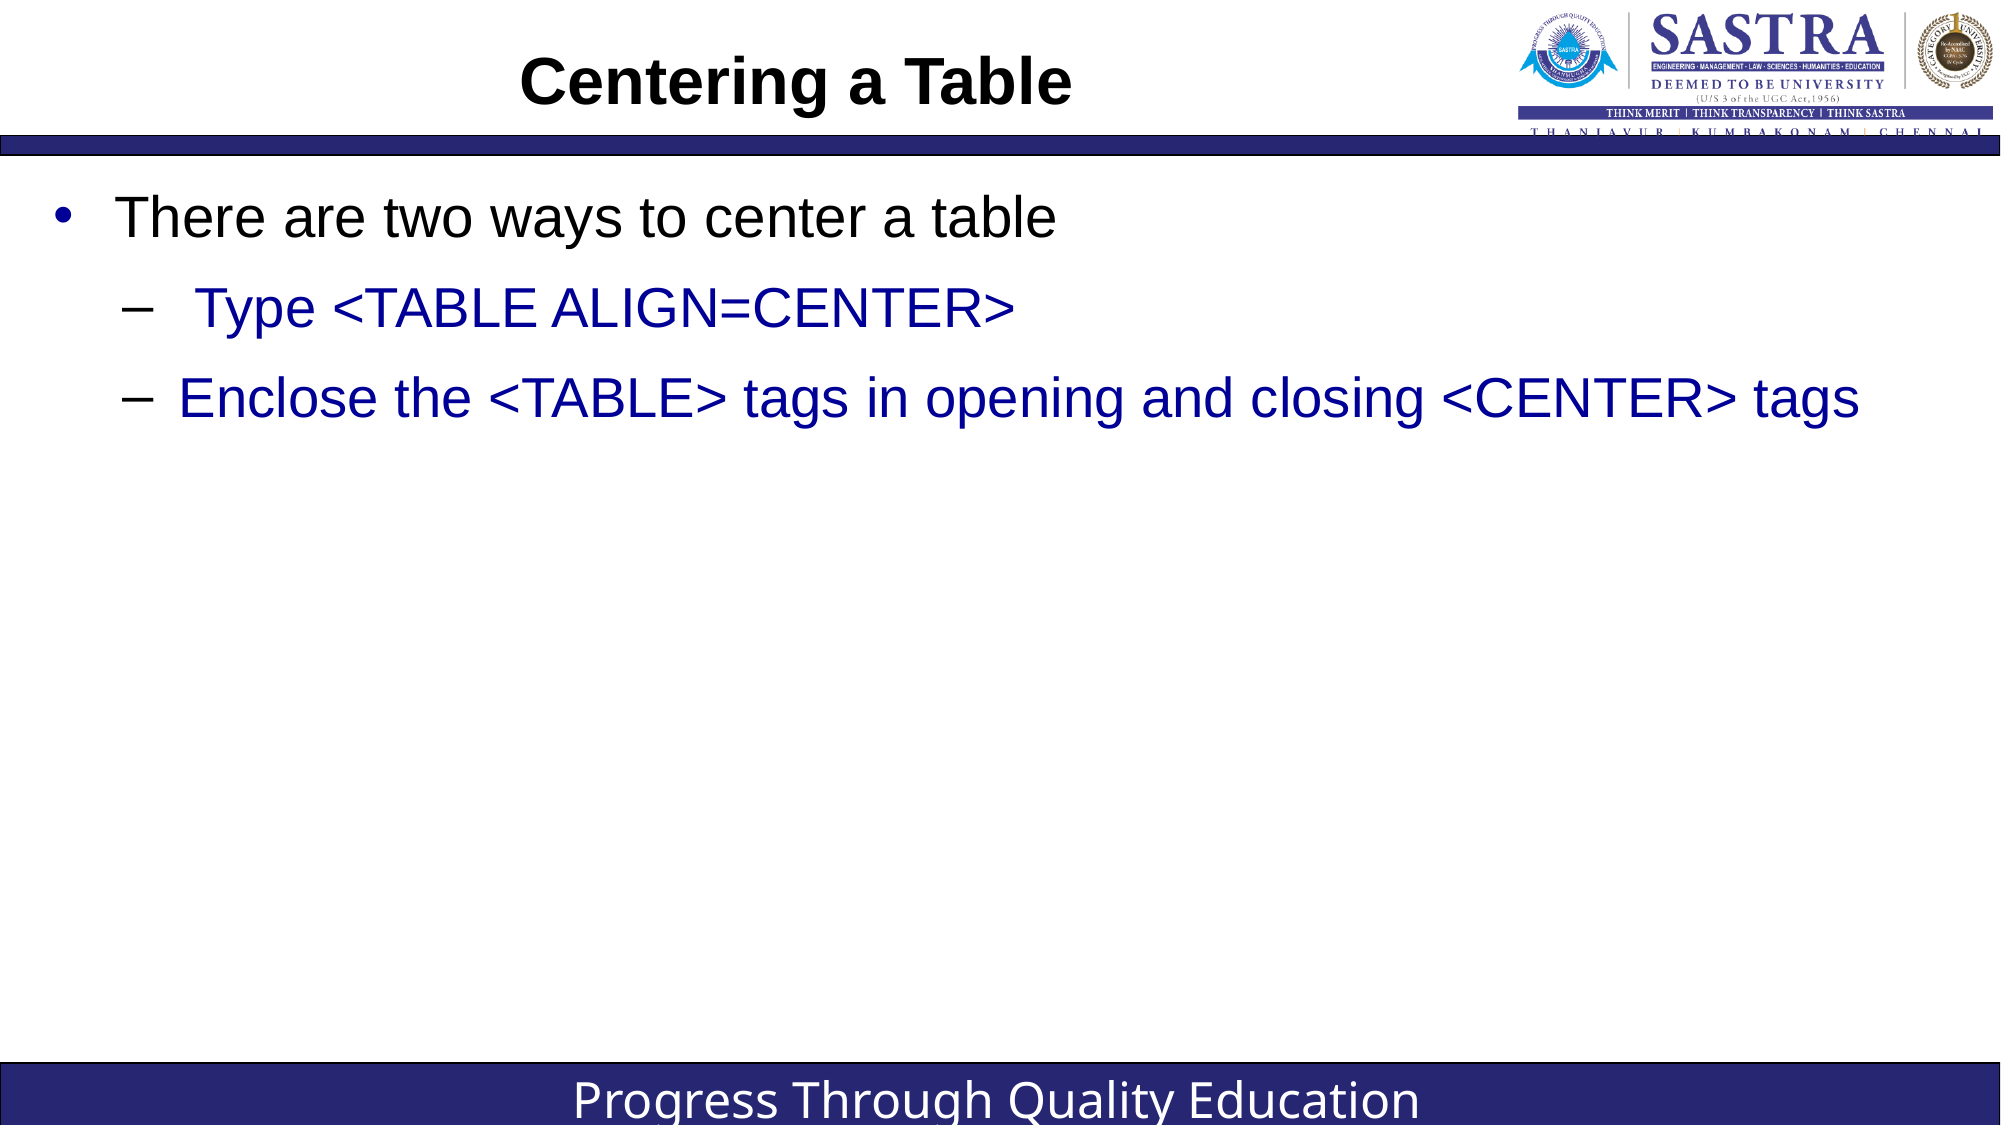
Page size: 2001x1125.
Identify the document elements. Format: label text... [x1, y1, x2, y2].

picture [1518, 12, 1993, 138]
title Centering a Table [37, 29, 1556, 119]
list There are two ways to center a table Type <TABLE ALIGN=CENTER> Enclose the <TABLE> tags in opening and closing <CENTER> tags [33, 162, 1967, 1032]
